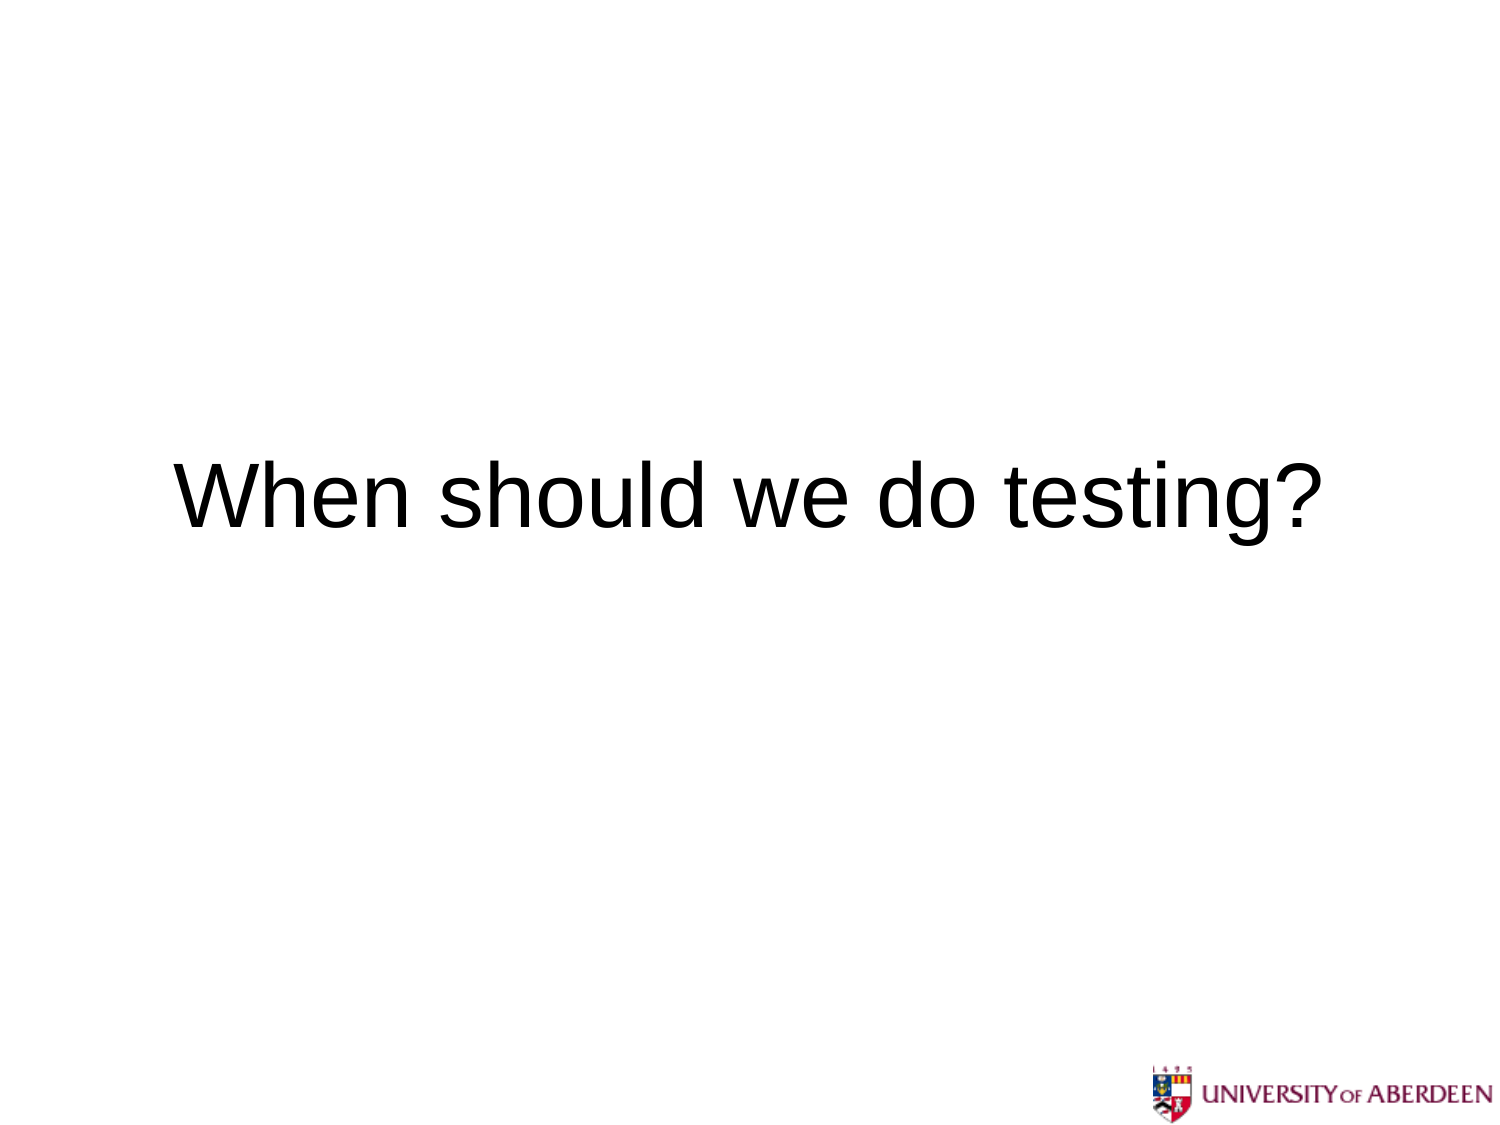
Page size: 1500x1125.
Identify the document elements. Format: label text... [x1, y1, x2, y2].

picture [1153, 1062, 1500, 1125]
text_box When should we do testing? [74, 397, 1425, 585]
